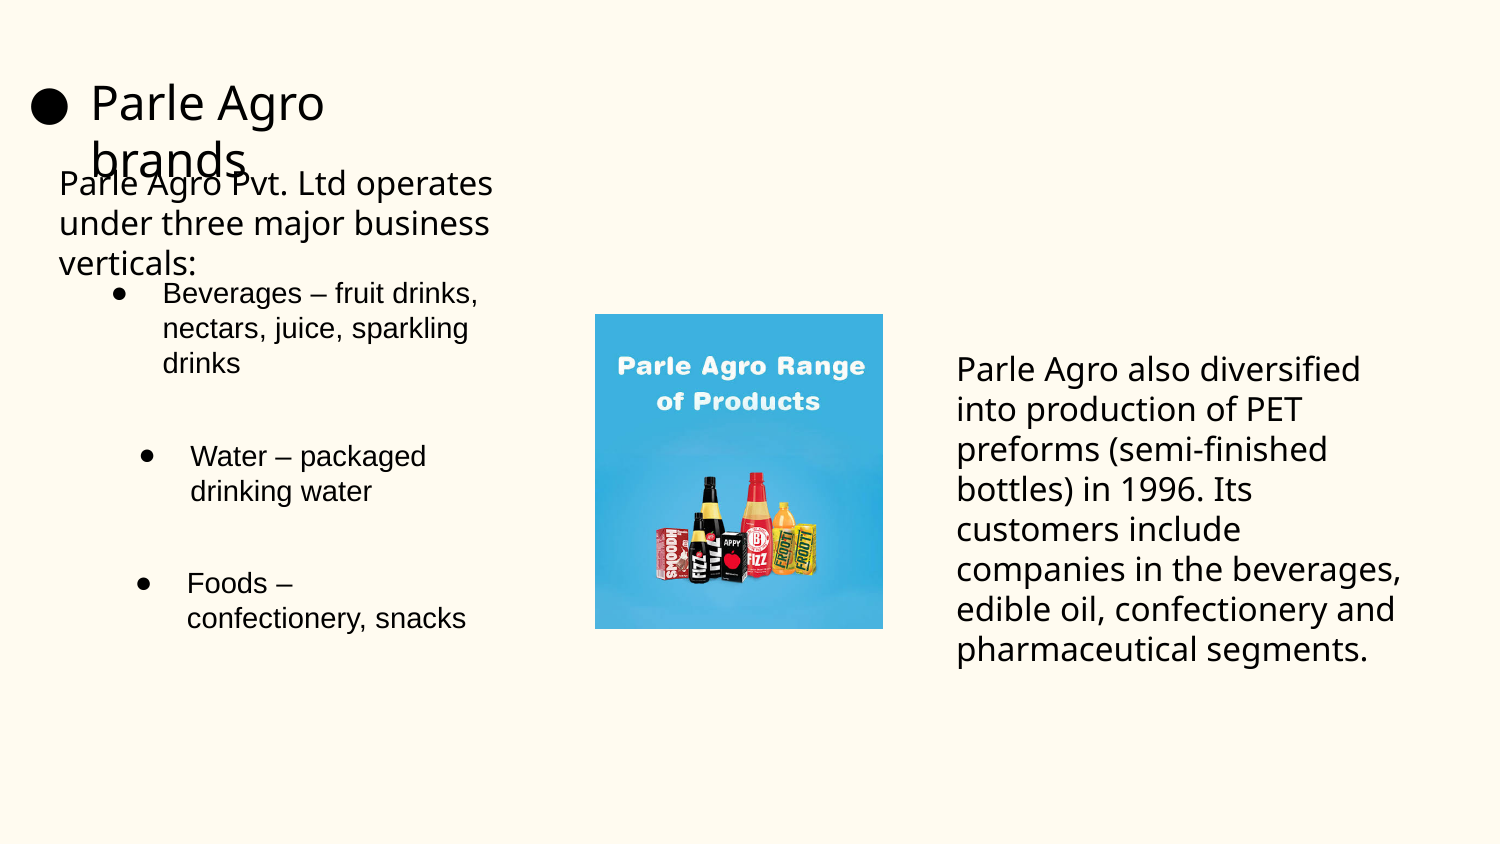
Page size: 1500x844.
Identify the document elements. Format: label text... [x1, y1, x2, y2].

text_box Beverages – fruit drinks, nectars, juice, sparkling drinks [72, 259, 565, 395]
text_box Parle Agro brands [0, 0, 493, 203]
text_box Water – packaged drinking water [100, 421, 538, 522]
text_box Parle Agro also diversified into production of PET preforms (semi-finished bottles) in 1996. Its customers include companies in the beverages, edible oil, confectionery and pharmaceutical segments. [941, 333, 1434, 683]
text_box Parle Agro Pvt. Ltd operates under three major business verticals: [43, 147, 537, 297]
text_box Foods – confectionery, snacks [96, 549, 484, 650]
picture [595, 314, 883, 629]
